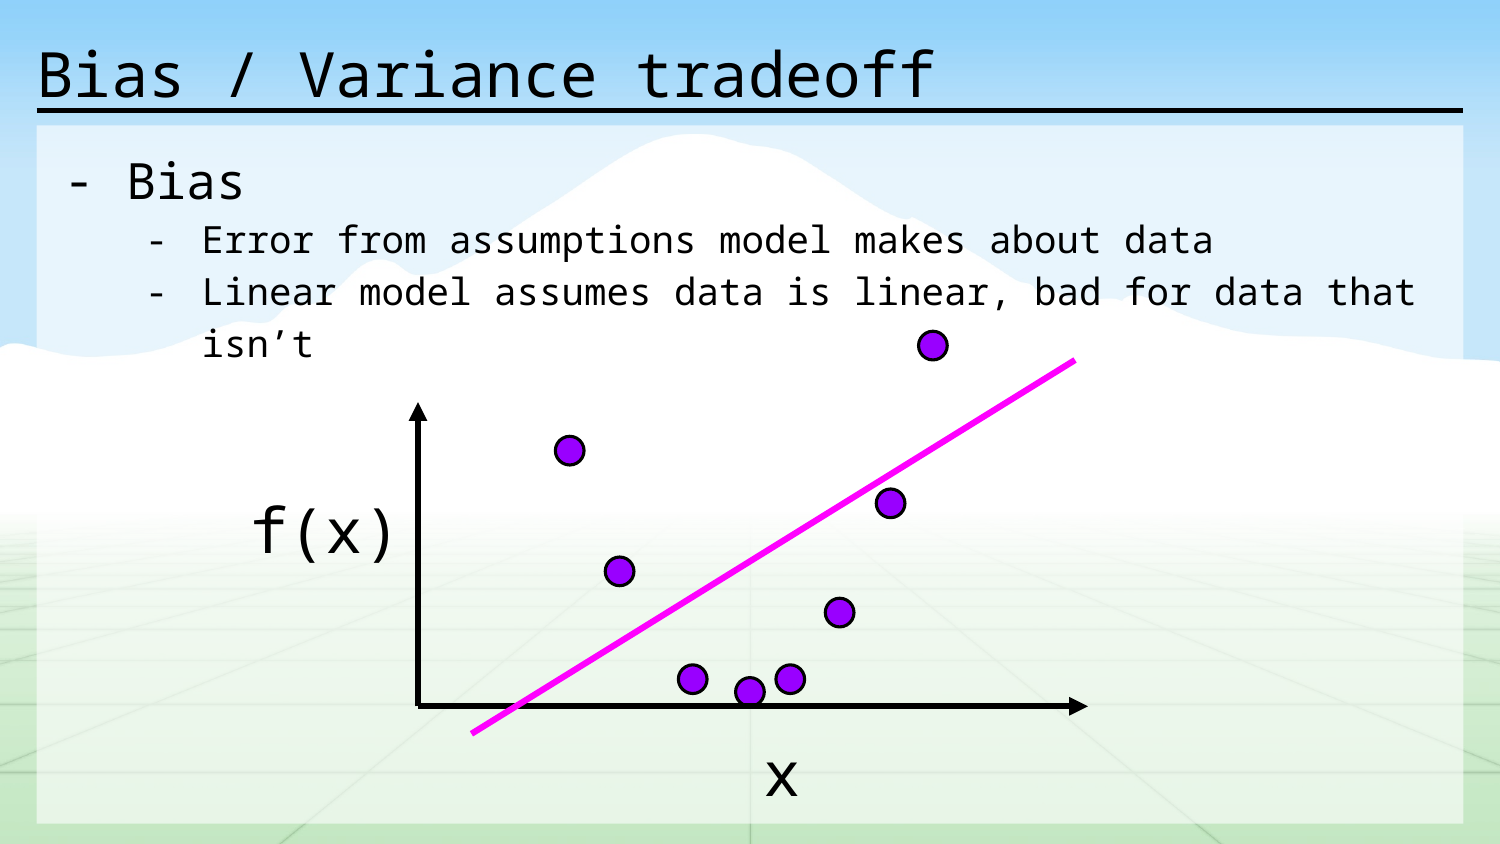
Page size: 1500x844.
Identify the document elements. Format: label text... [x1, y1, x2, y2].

picture [0, 0, 1500, 844]
list Bias Error from assumptions model makes about data Linear model assumes data is linear, bad for data that isn’t [36, 125, 1464, 824]
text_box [235, 330, 1118, 824]
title Bias / Variance tradeoff [20, 31, 1479, 126]
